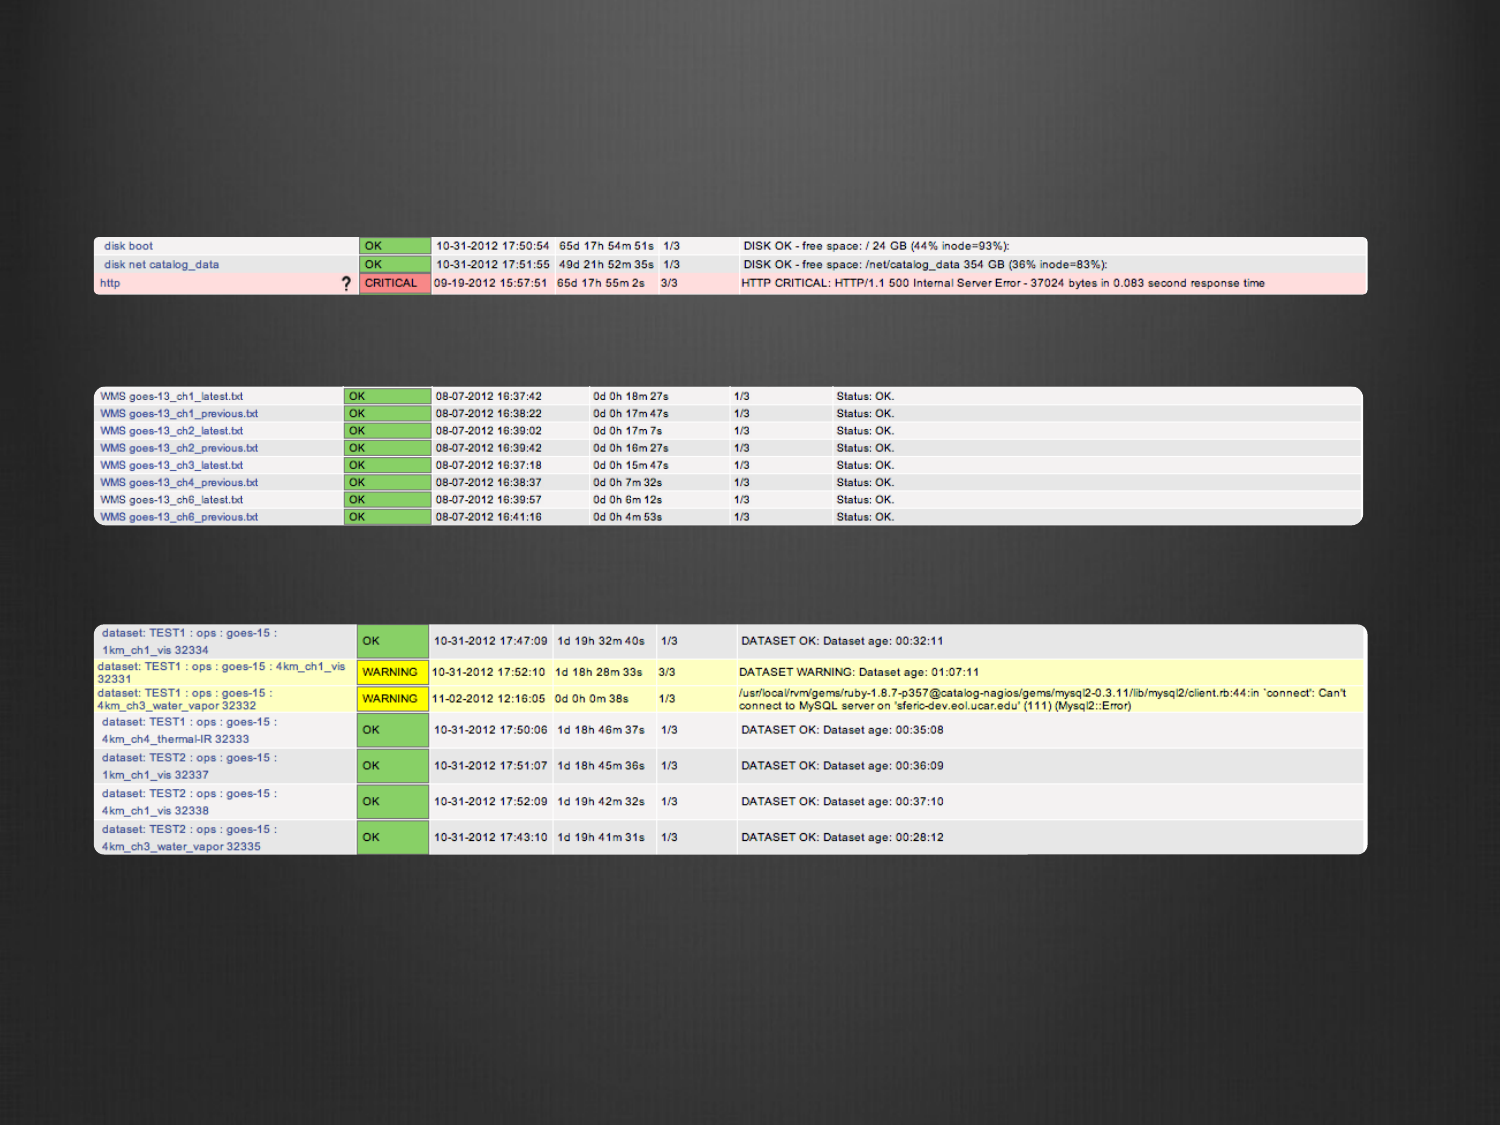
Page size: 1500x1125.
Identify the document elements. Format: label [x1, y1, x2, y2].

picture [93, 237, 1368, 295]
picture [93, 386, 1364, 526]
picture [93, 624, 1368, 855]
